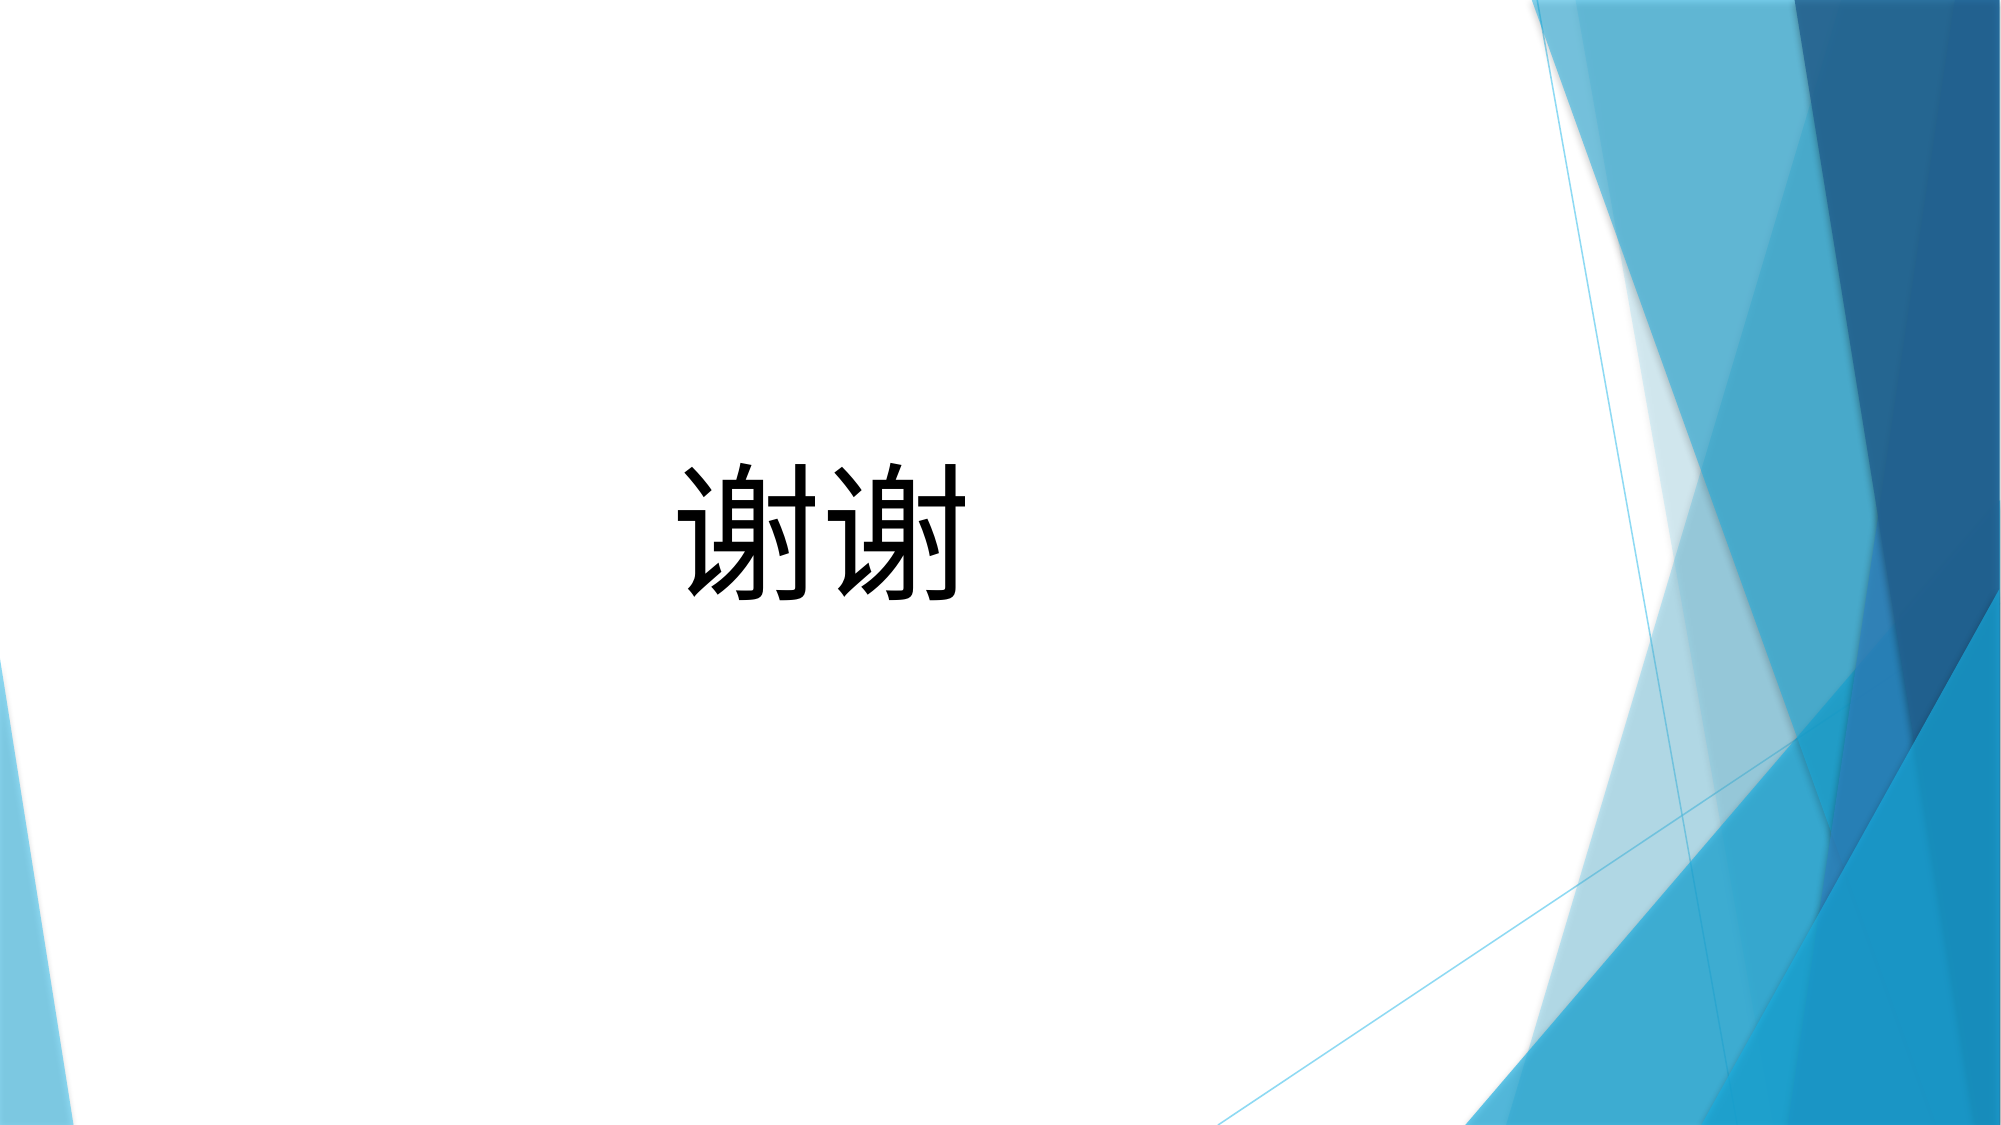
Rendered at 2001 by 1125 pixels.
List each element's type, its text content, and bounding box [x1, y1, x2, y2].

text_box 谢谢 [657, 432, 1000, 628]
